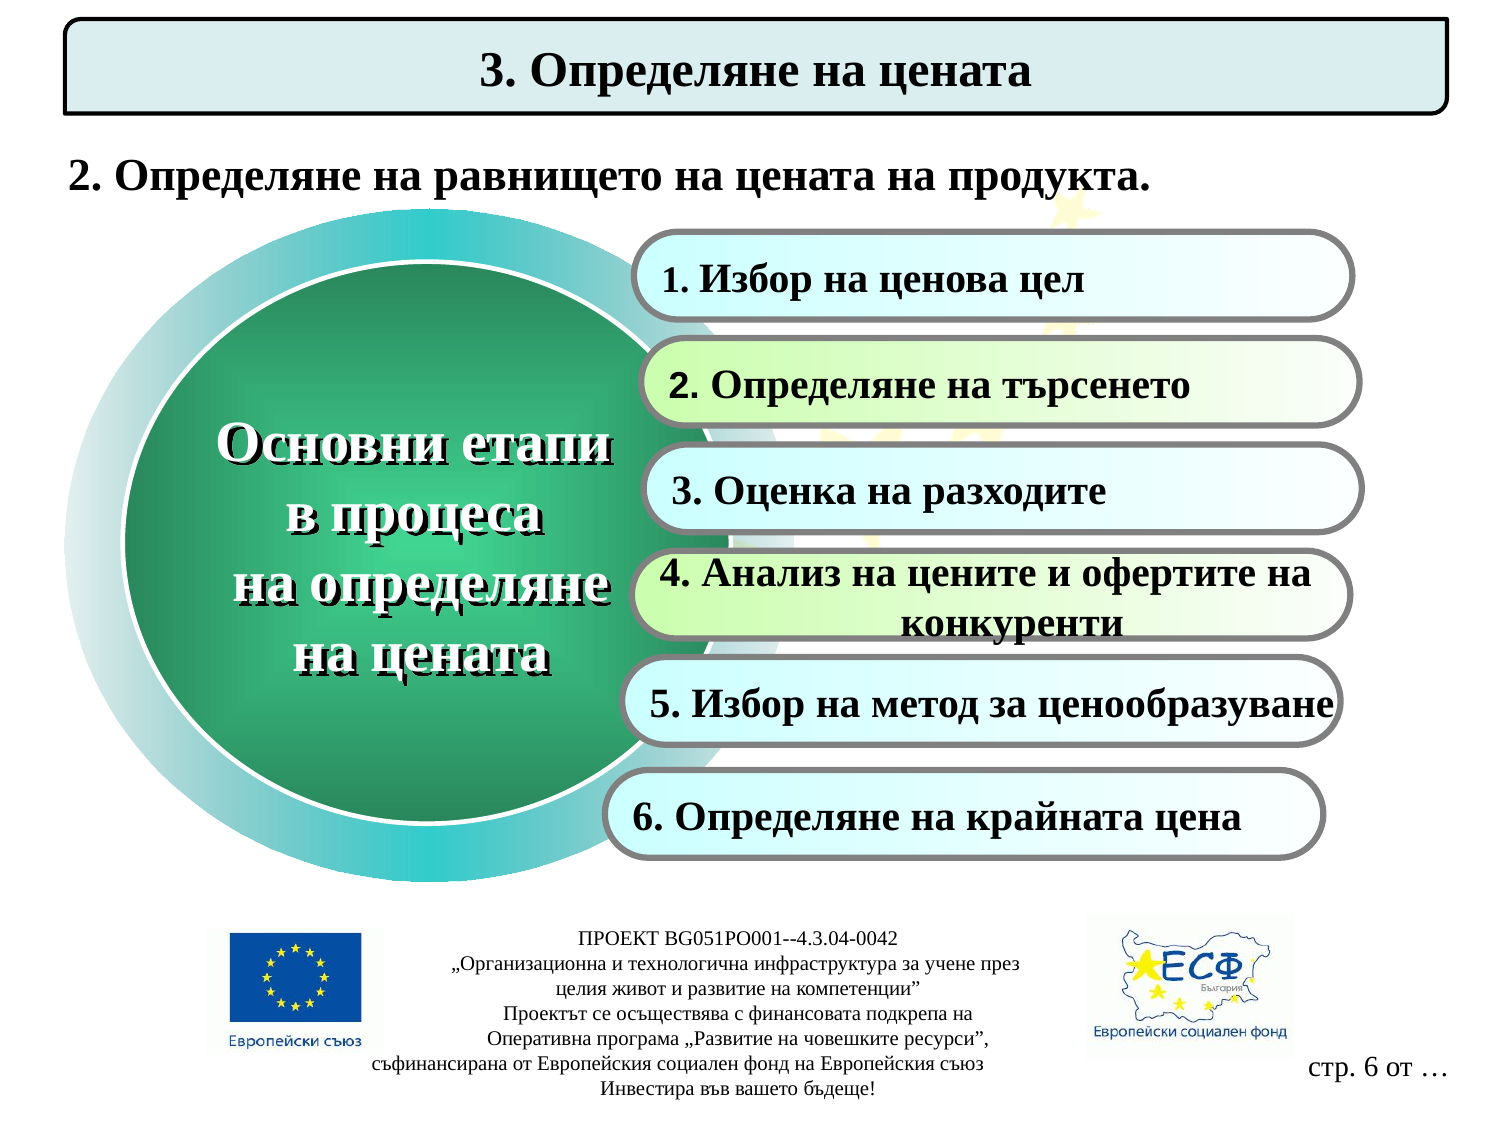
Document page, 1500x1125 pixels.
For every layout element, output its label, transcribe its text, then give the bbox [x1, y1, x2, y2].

footer ПРОЕКТ BG051PO001--4.3.04-0042 „Организационна и технологична инфраструктура за учене през целия живот и развитие на компетенции” Проектът се осъществява с финансовата подкрепа на Оперативна програма „Развитие на човешките ресурси”, съфинансирана от Европейския социален фонд на Европейския съюз Инвестира във вашето бъдеще! [159, 916, 1317, 1102]
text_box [64, 207, 1363, 882]
text_box 2. Определяне на равнището на цената на продукта. [53, 137, 1436, 208]
text_box 3. Определяне на цената [62, 16, 1450, 116]
